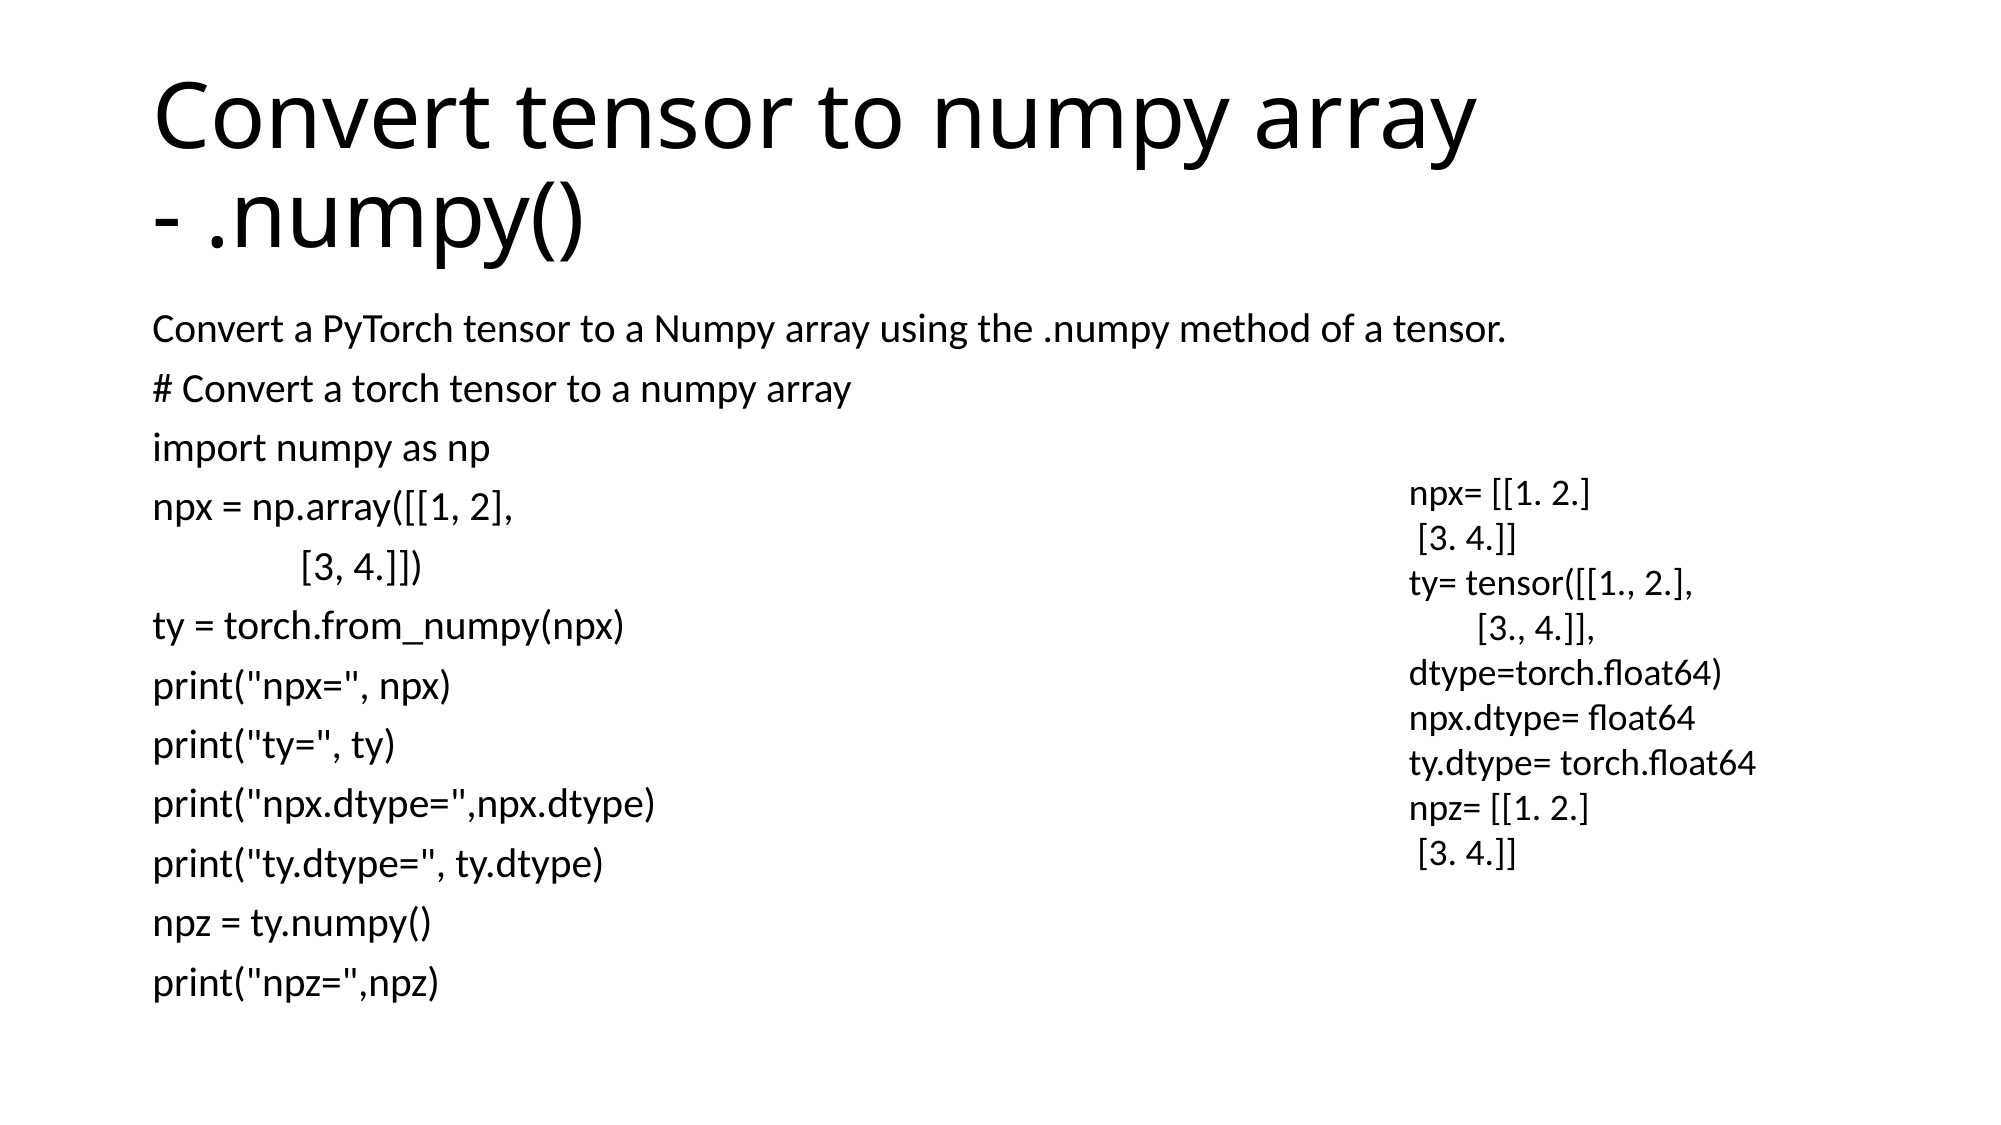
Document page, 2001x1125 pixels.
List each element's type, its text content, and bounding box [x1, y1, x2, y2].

title Convert tensor to numpy array - .numpy() [137, 59, 1863, 278]
list Convert a PyTorch tensor to a Numpy array using the .numpy method of a tensor. # Convert a torch tensor to a numpy array import numpy as np npx = np.array([[1, 2], [3, 4.]]) ty = torch.from_numpy(npx) print("npx=", npx) print("ty=", ty) print("npx.dtype=",npx.dtype) print("ty.dtype=", ty.dtype) npz = ty.numpy() print("npz=",npz) [137, 299, 1602, 1014]
text_box npx= [[1. 2.] [3. 4.]] ty= tensor([[1., 2.], [3., 4.]], dtype=torch.float64) npx.dtype= float64 ty.dtype= torch.float64 npz= [[1. 2.] [3. 4.]] [1394, 460, 1909, 881]
